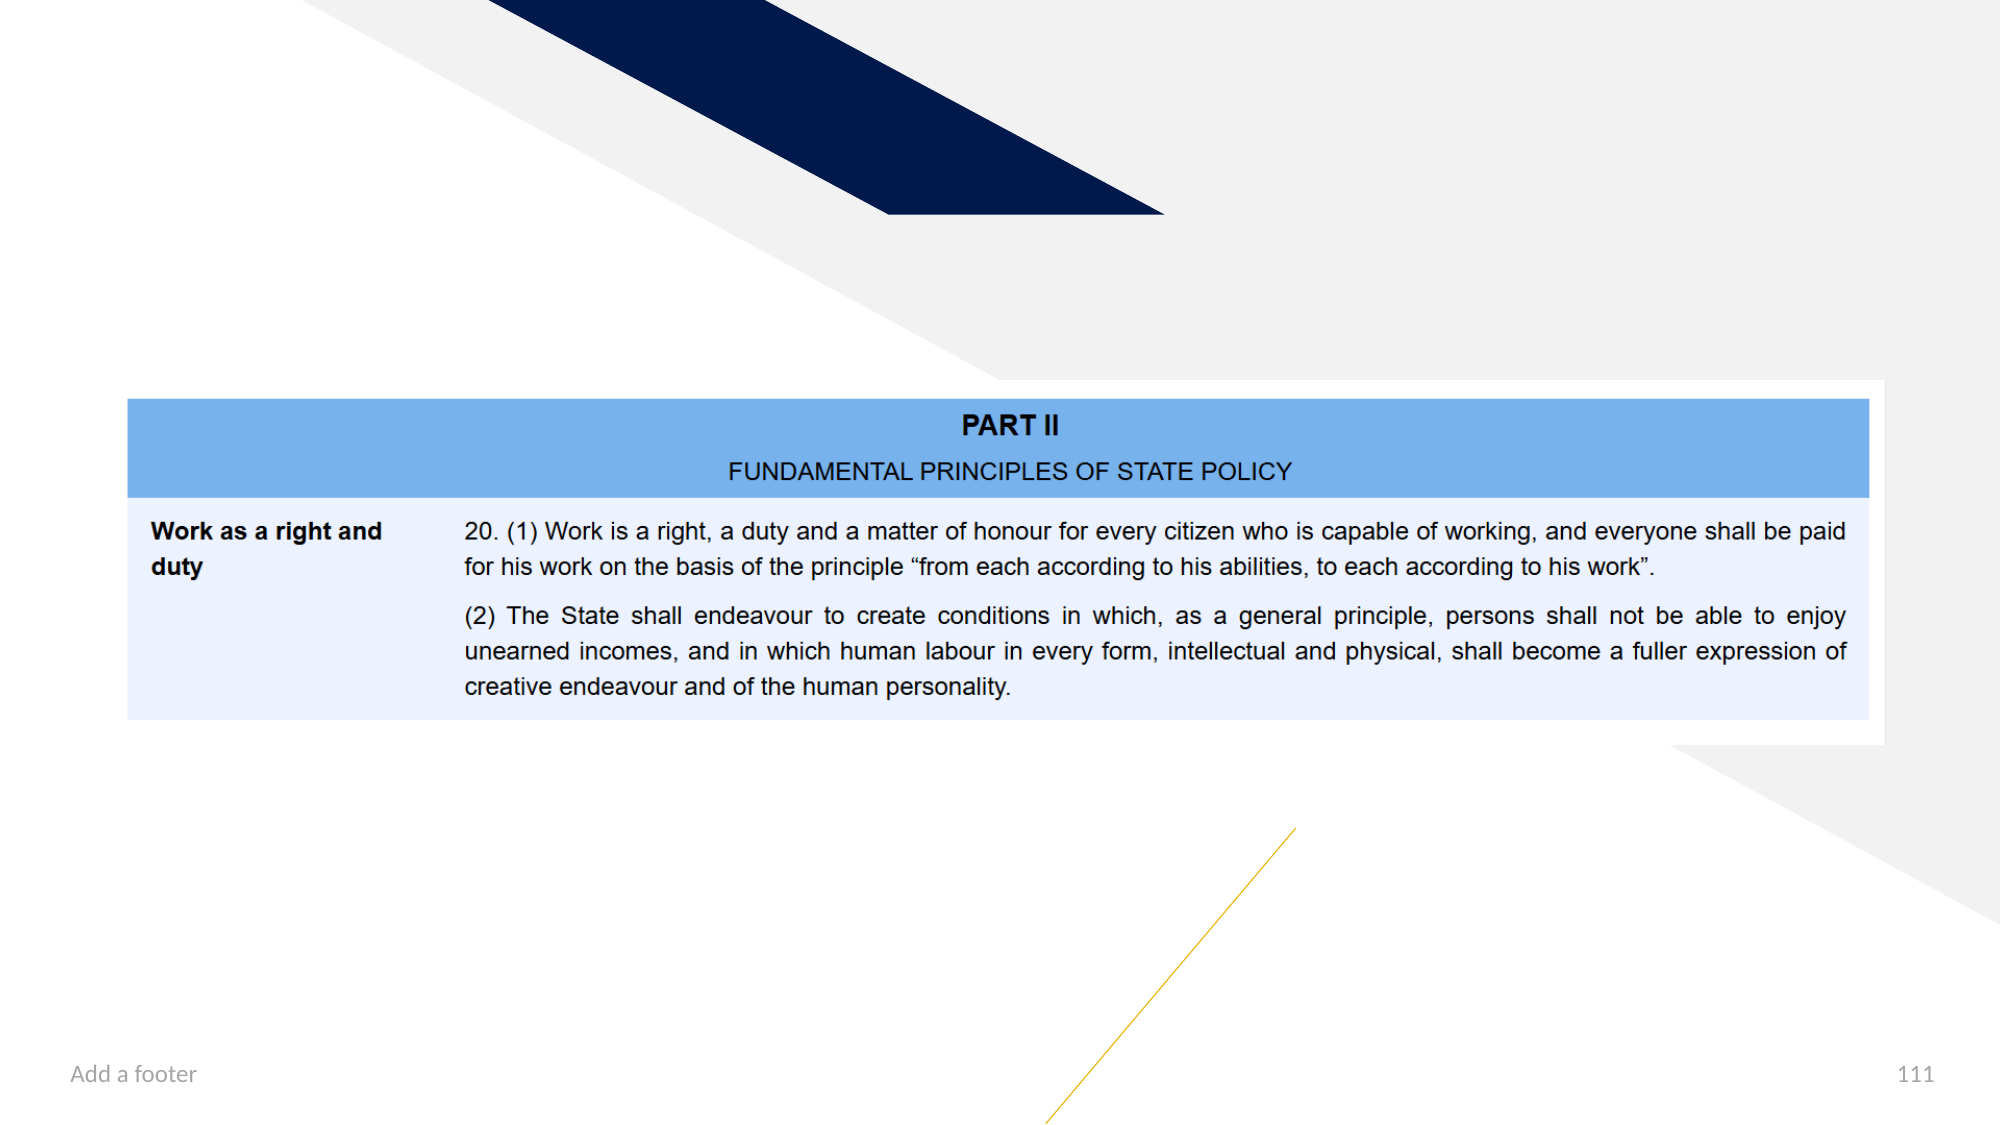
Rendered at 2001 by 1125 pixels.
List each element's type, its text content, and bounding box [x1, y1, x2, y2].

footer Add a footer [55, 1042, 731, 1103]
slide_number 111 [1828, 1042, 1950, 1103]
picture [114, 380, 1886, 745]
